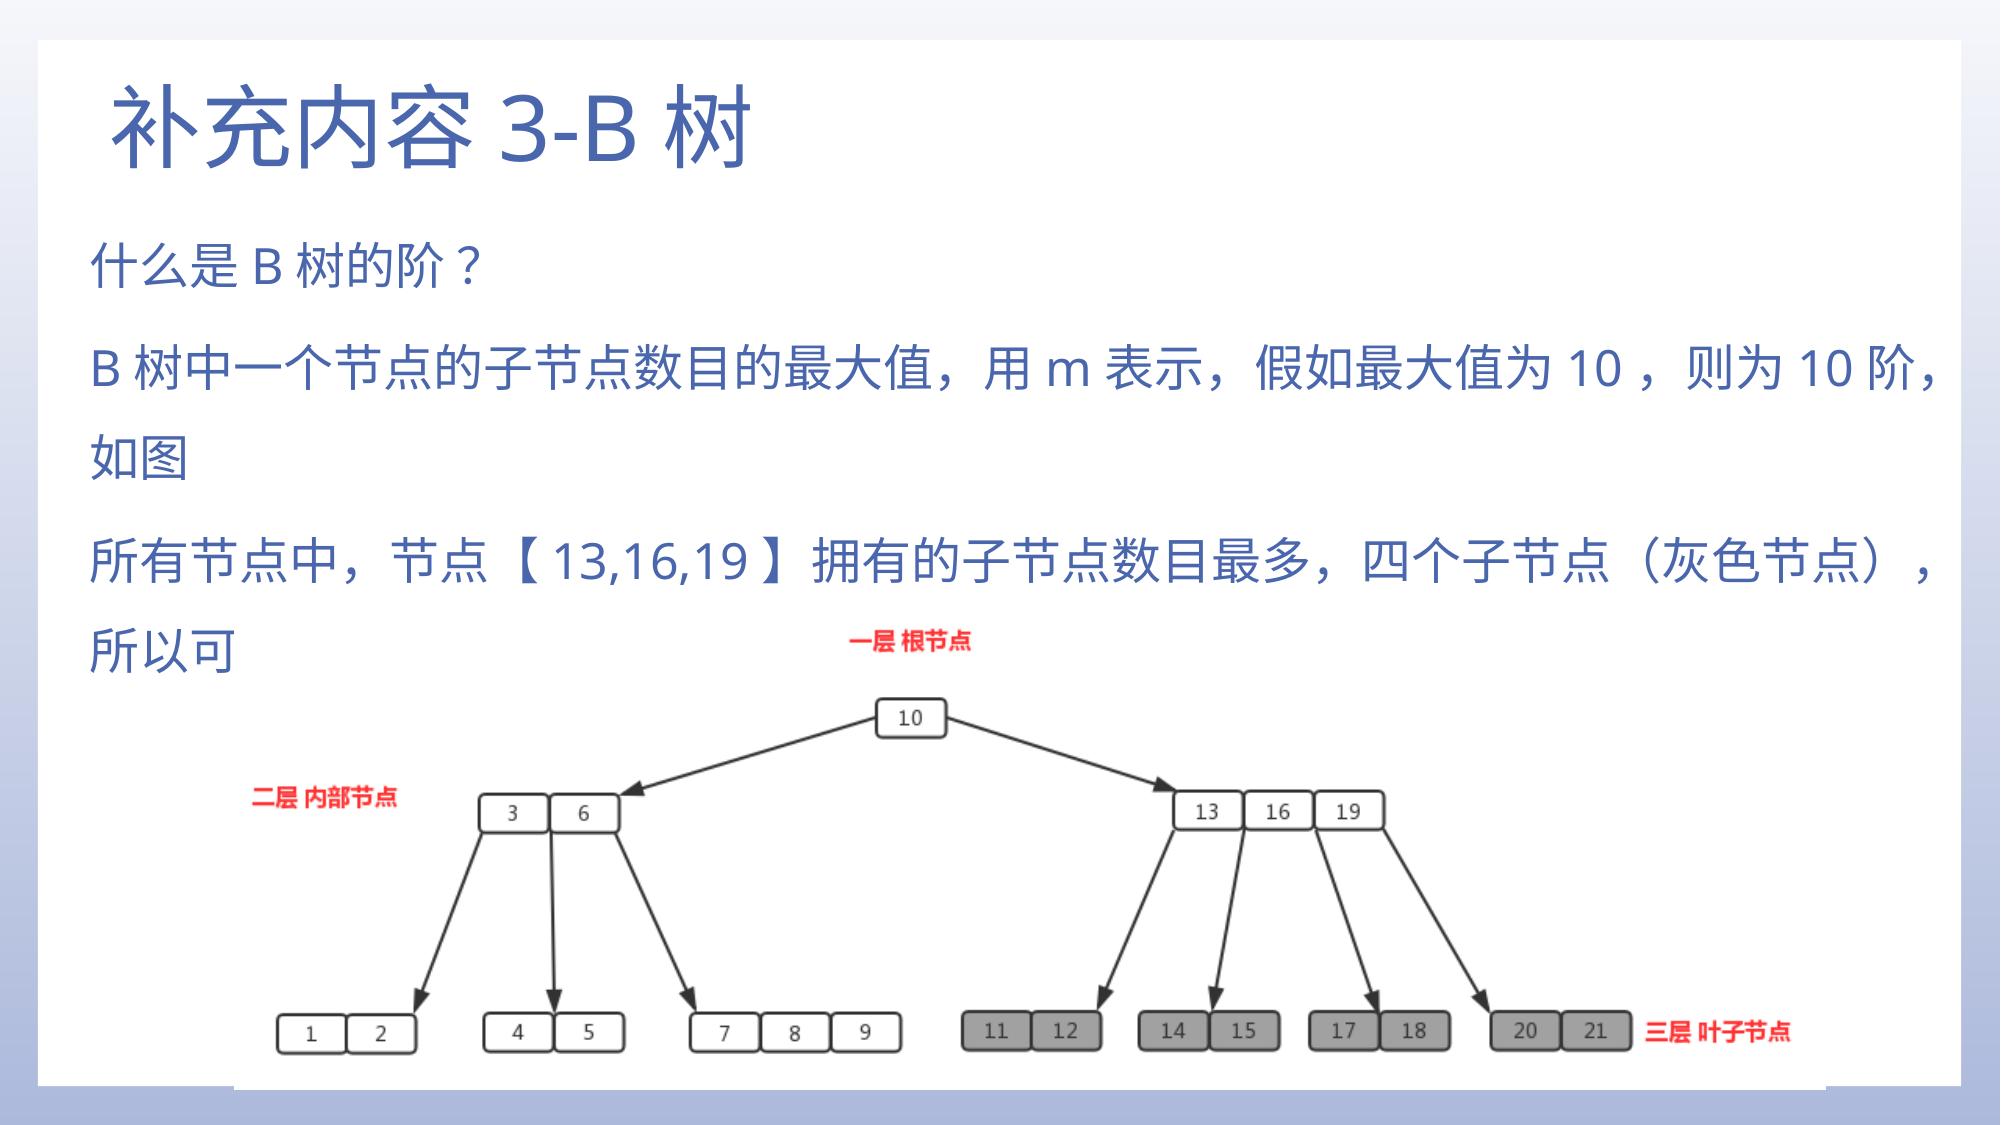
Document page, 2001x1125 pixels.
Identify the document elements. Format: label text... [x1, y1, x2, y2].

title 补充内容3-B树 [94, 48, 1715, 196]
picture [234, 584, 1826, 1091]
list 什么是B树的阶 ？ B树中一个节点的子节点数目的最大值，用m表示，假如最大值为10，则为10阶，如图 所有节点中，节点【13,16,19】拥有的子节点数目最多，四个子节点（灰色节点），所以可以定义上面的图片为4阶B树。 [66, 196, 1982, 1077]
